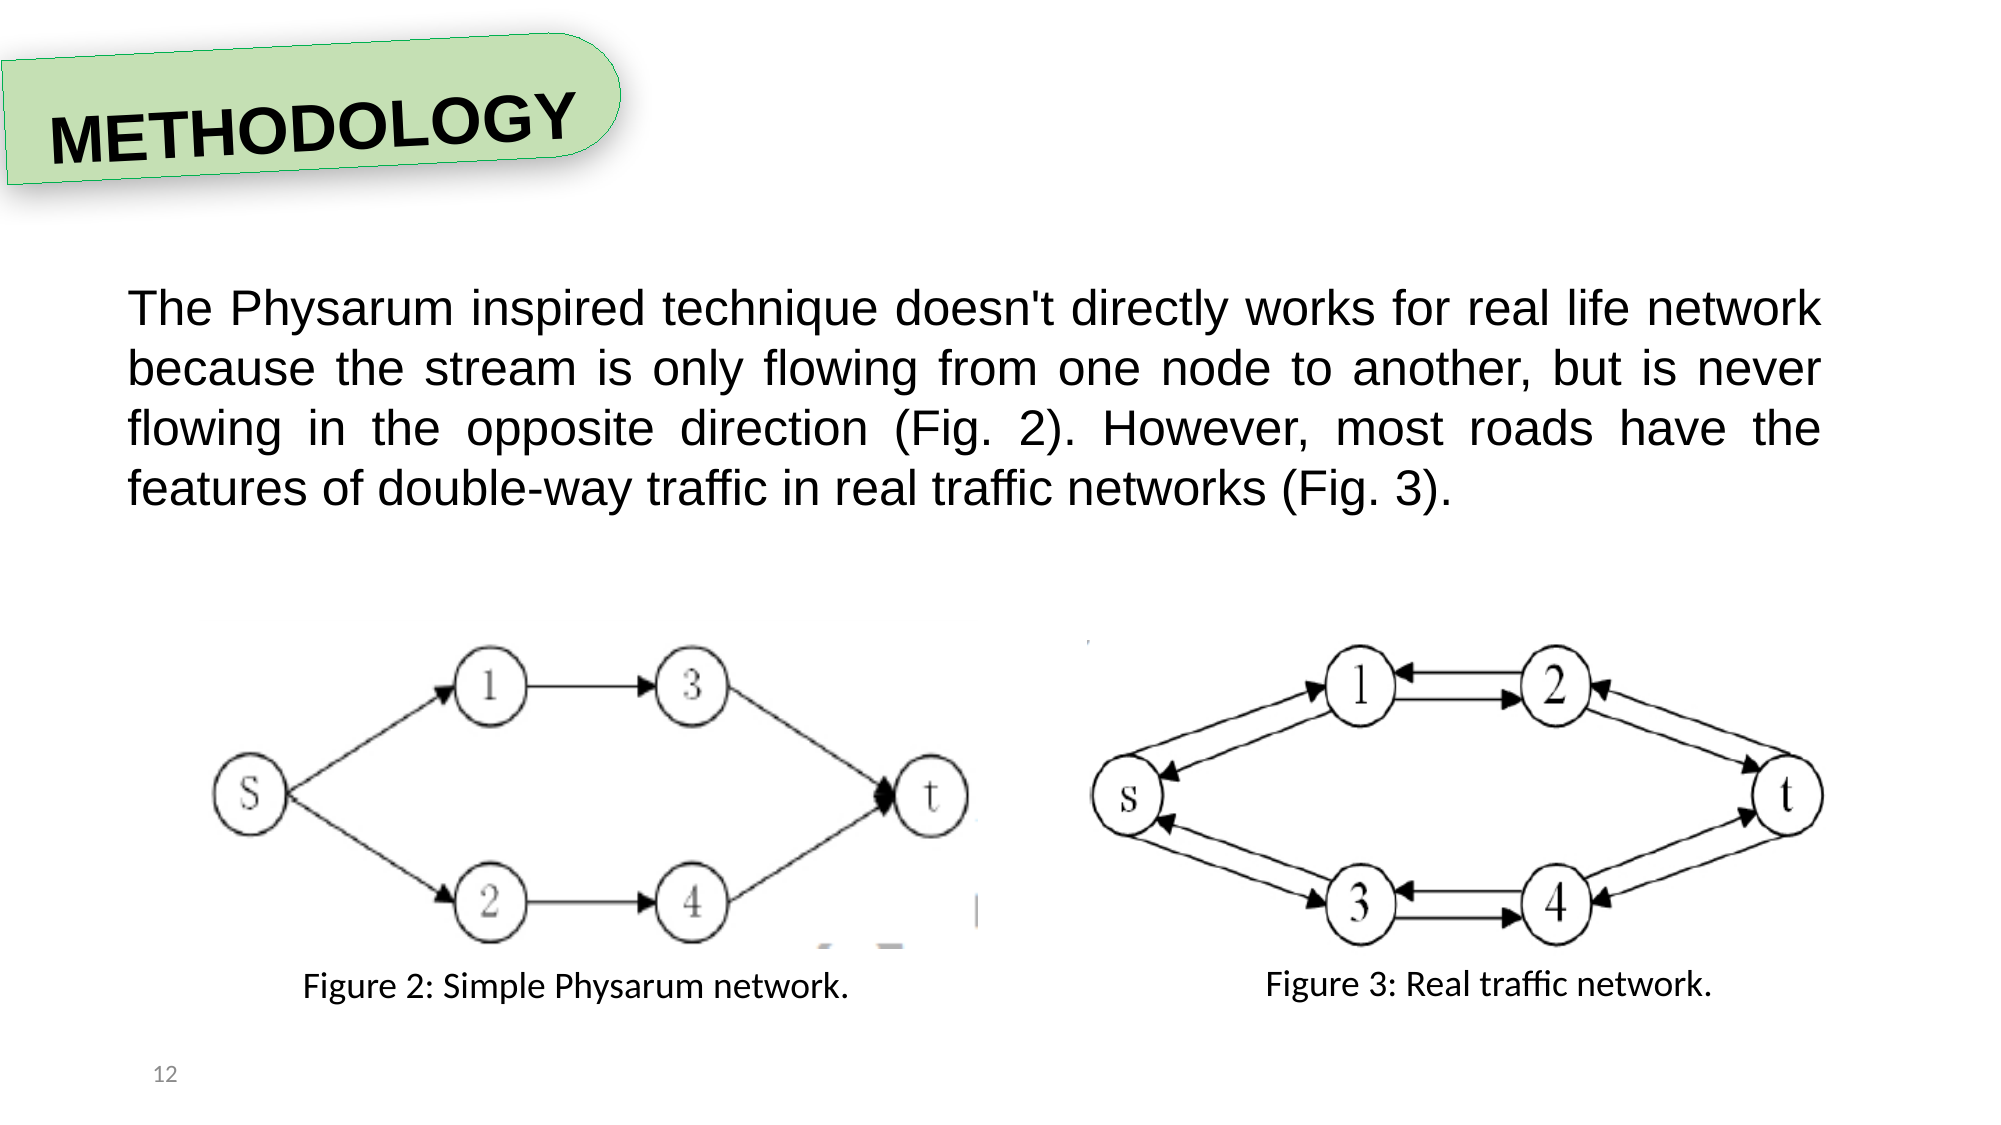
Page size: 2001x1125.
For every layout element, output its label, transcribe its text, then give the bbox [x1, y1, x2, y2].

text_box Figure 3: Real traffic network. [1250, 970, 1729, 1012]
text_box The Physarum inspired technique doesn't directly works for real life network because the stream is only flowing from one node to another, but is never flowing in the opposite direction (Fig. 2). However, most roads have the features of double-way traffic in real traffic networks (Fig. 3). [112, 268, 1838, 523]
text_box Figure 2: Simple Physarum network. [288, 954, 866, 1014]
picture [1087, 640, 1838, 970]
text_box METHODOLOGY [1, 32, 621, 185]
slide_number 12 [137, 1042, 588, 1103]
picture [199, 619, 978, 949]
